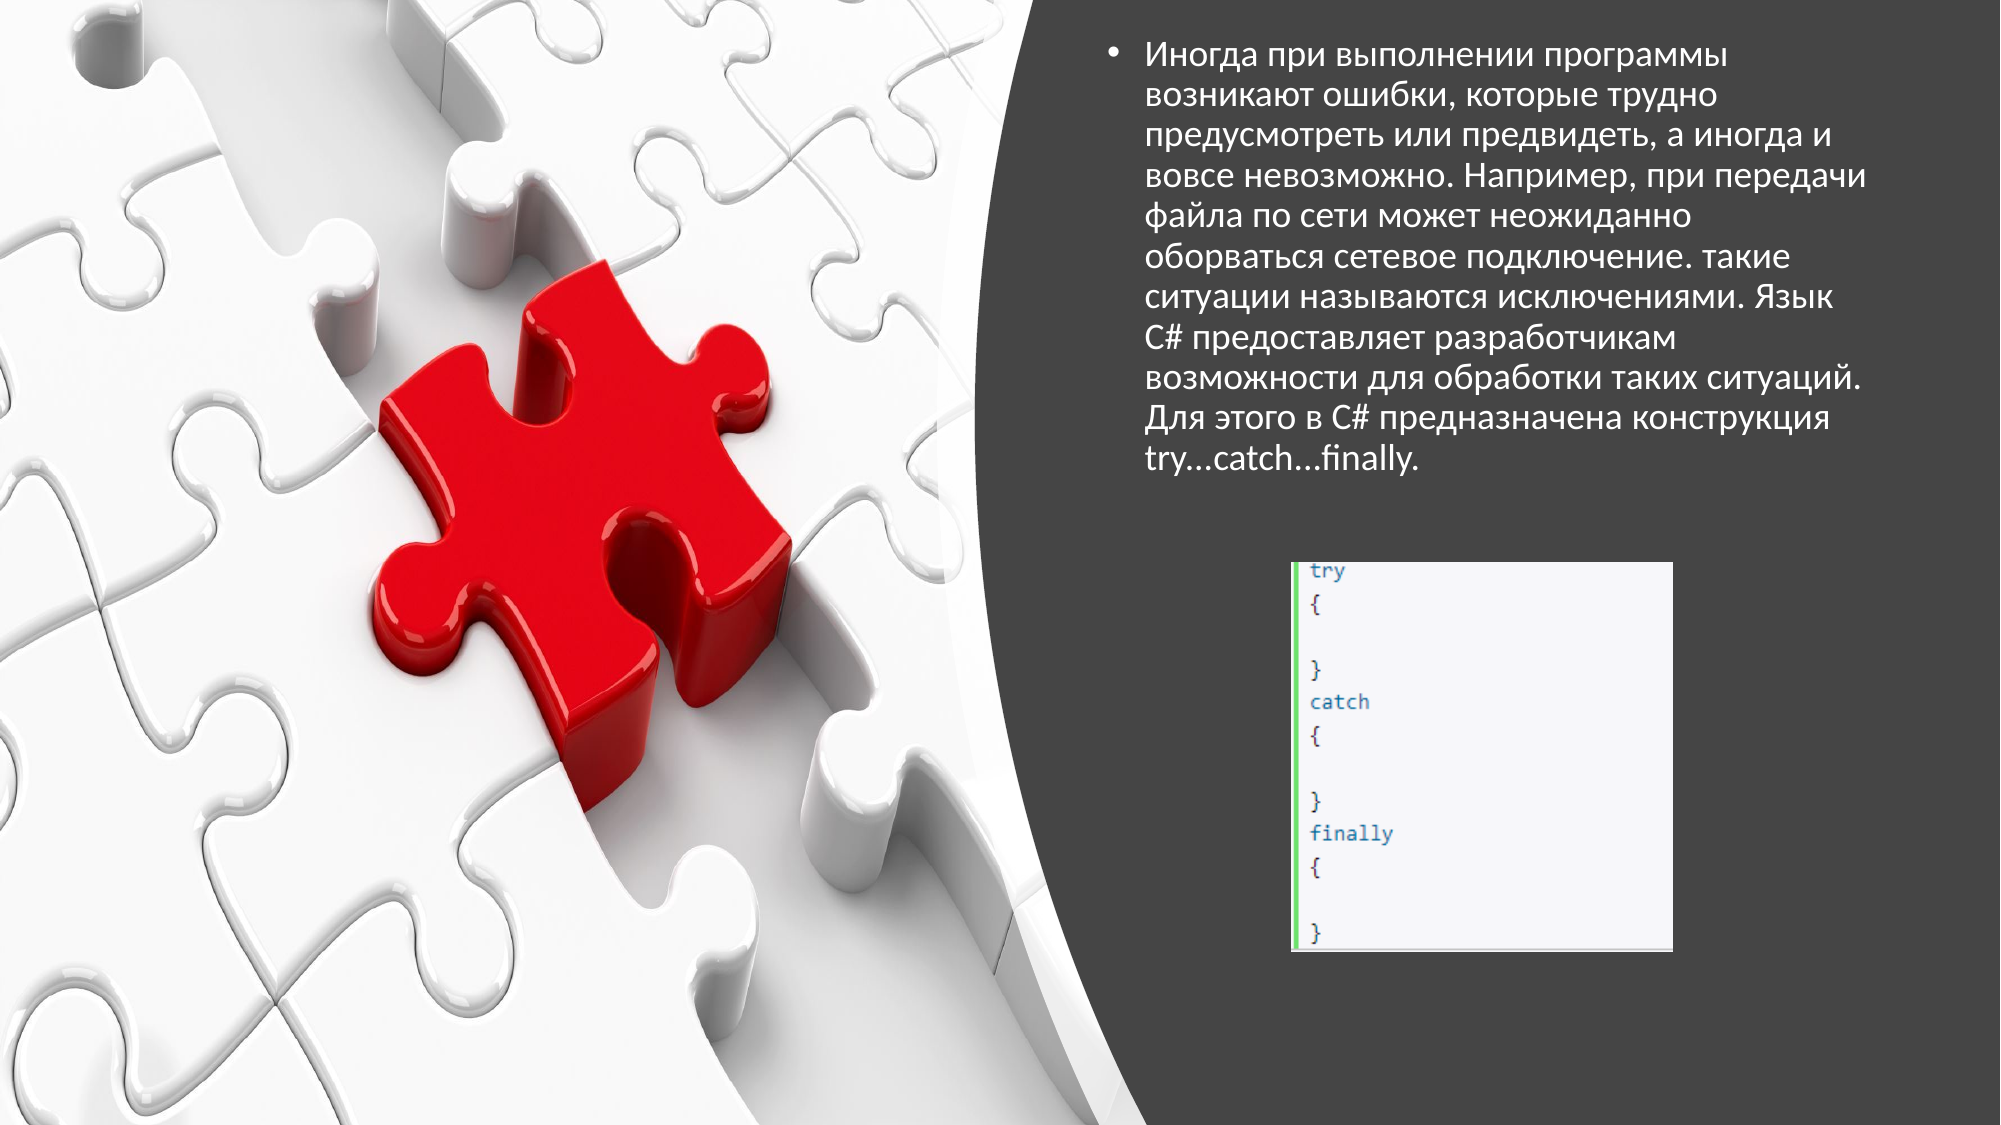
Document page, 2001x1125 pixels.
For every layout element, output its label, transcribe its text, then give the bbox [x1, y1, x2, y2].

list Иногда при выполнении программы возникают ошибки, которые трудно предусмотреть или предвидеть, а иногда и вовсе невозможно. Например, при передачи файла по сети может неожиданно оборваться сетевое подключение. такие ситуации называются исключениями. Язык C# предоставляет разработчикам возможности для обработки таких ситуаций. Для этого в C# предназначена конструкция try...catch...finally. [1150, 26, 1883, 548]
picture [0, 0, 1150, 1125]
picture [1290, 562, 1673, 953]
text_box [1150, 0, 2000, 1125]
